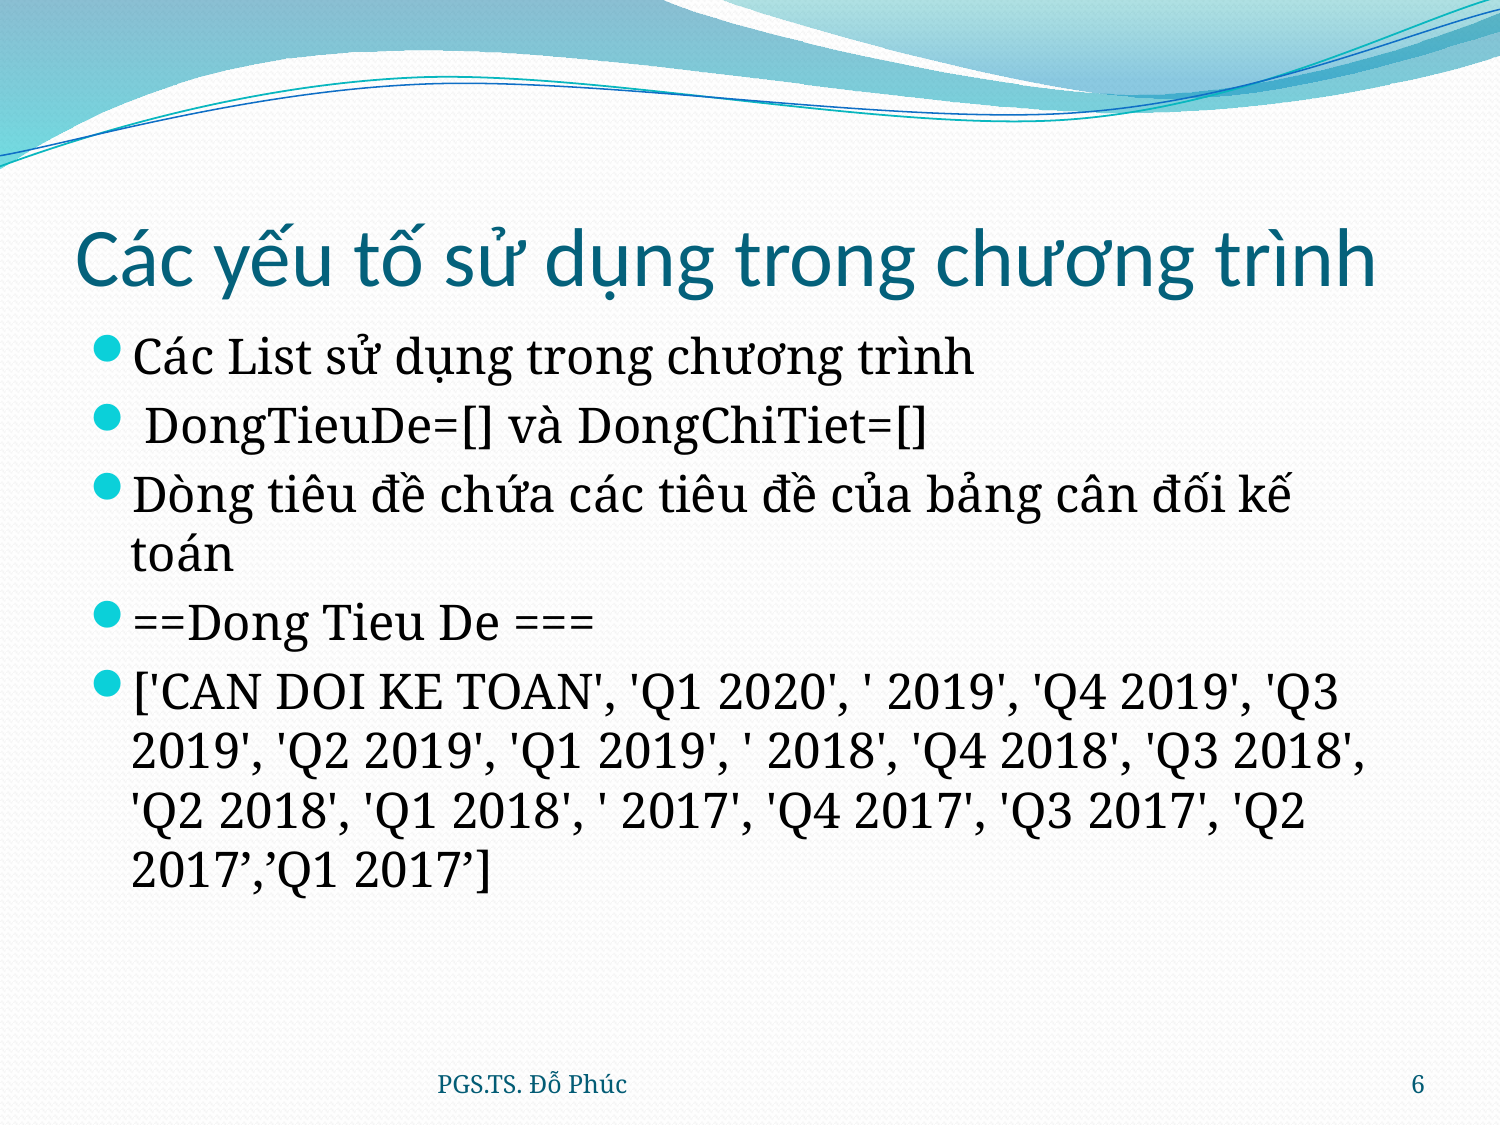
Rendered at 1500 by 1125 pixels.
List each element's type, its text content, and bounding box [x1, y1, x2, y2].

footer PGS.TS. Đỗ Phúc [437, 1042, 988, 1103]
list Các List sử dụng trong chương trình DongTieuDe=[] và DongChiTiet=[] Dòng tiêu đề chứa các tiêu đề của bảng cân đối kế toán ==Dong Tieu De === ['CAN DOI KE TOAN', 'Q1 2020', ' 2019', 'Q4 2019', 'Q3 2019', 'Q2 2019', 'Q1 2019', ' 2018', 'Q4 2018', 'Q3 2018', 'Q2 2018', 'Q1 2018', ' 2017', 'Q4 2017', 'Q3 2017', 'Q2 2017’,’Q1 2017’] [75, 317, 1425, 1038]
slide_number 6 [1299, 1042, 1425, 1103]
title Các yếu tố sử dụng trong chương trình [75, 115, 1425, 303]
